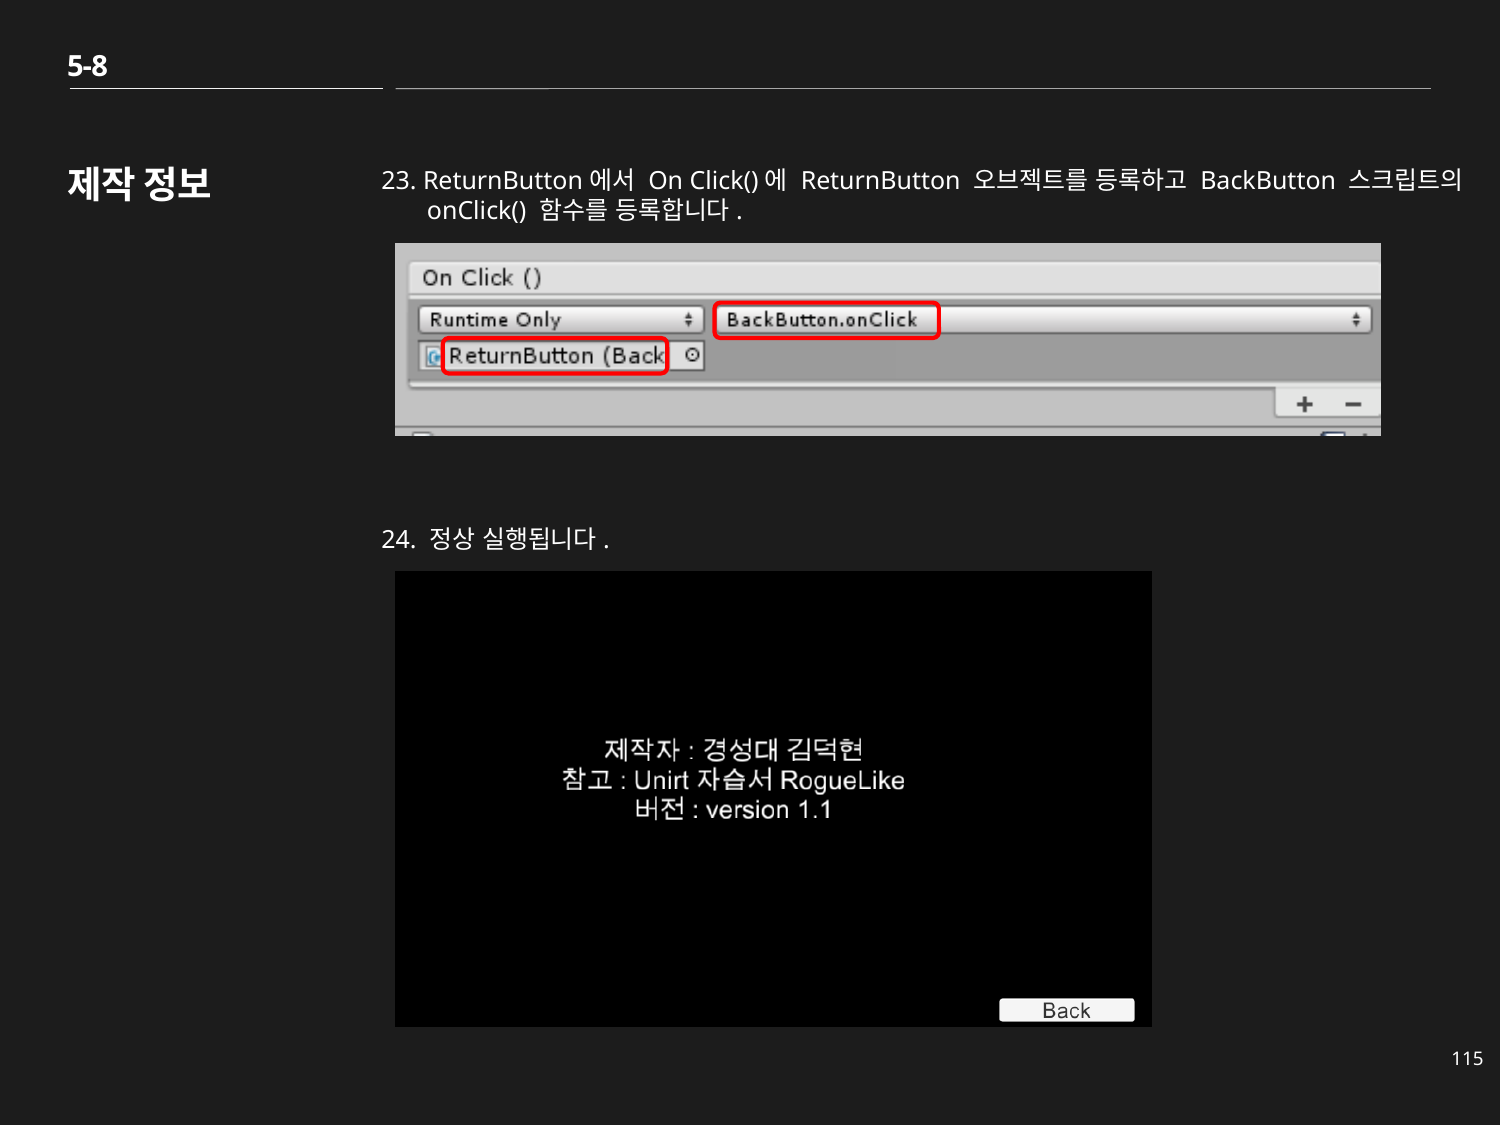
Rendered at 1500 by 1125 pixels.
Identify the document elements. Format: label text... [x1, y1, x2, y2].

text_box 23. ReturnButton에서 On Click()에 ReturnButton 오브젝트를 등록하고 BackButton 스크립트의 onClick() 함수를 등록합니다. 24. 정상 실행됩니다. [366, 157, 1479, 562]
title 제작 정보 [52, 153, 384, 395]
picture [395, 571, 1152, 1028]
text_box 5-8 [52, 39, 123, 90]
picture [395, 243, 1381, 436]
text_box 115 [1377, 1039, 1499, 1080]
